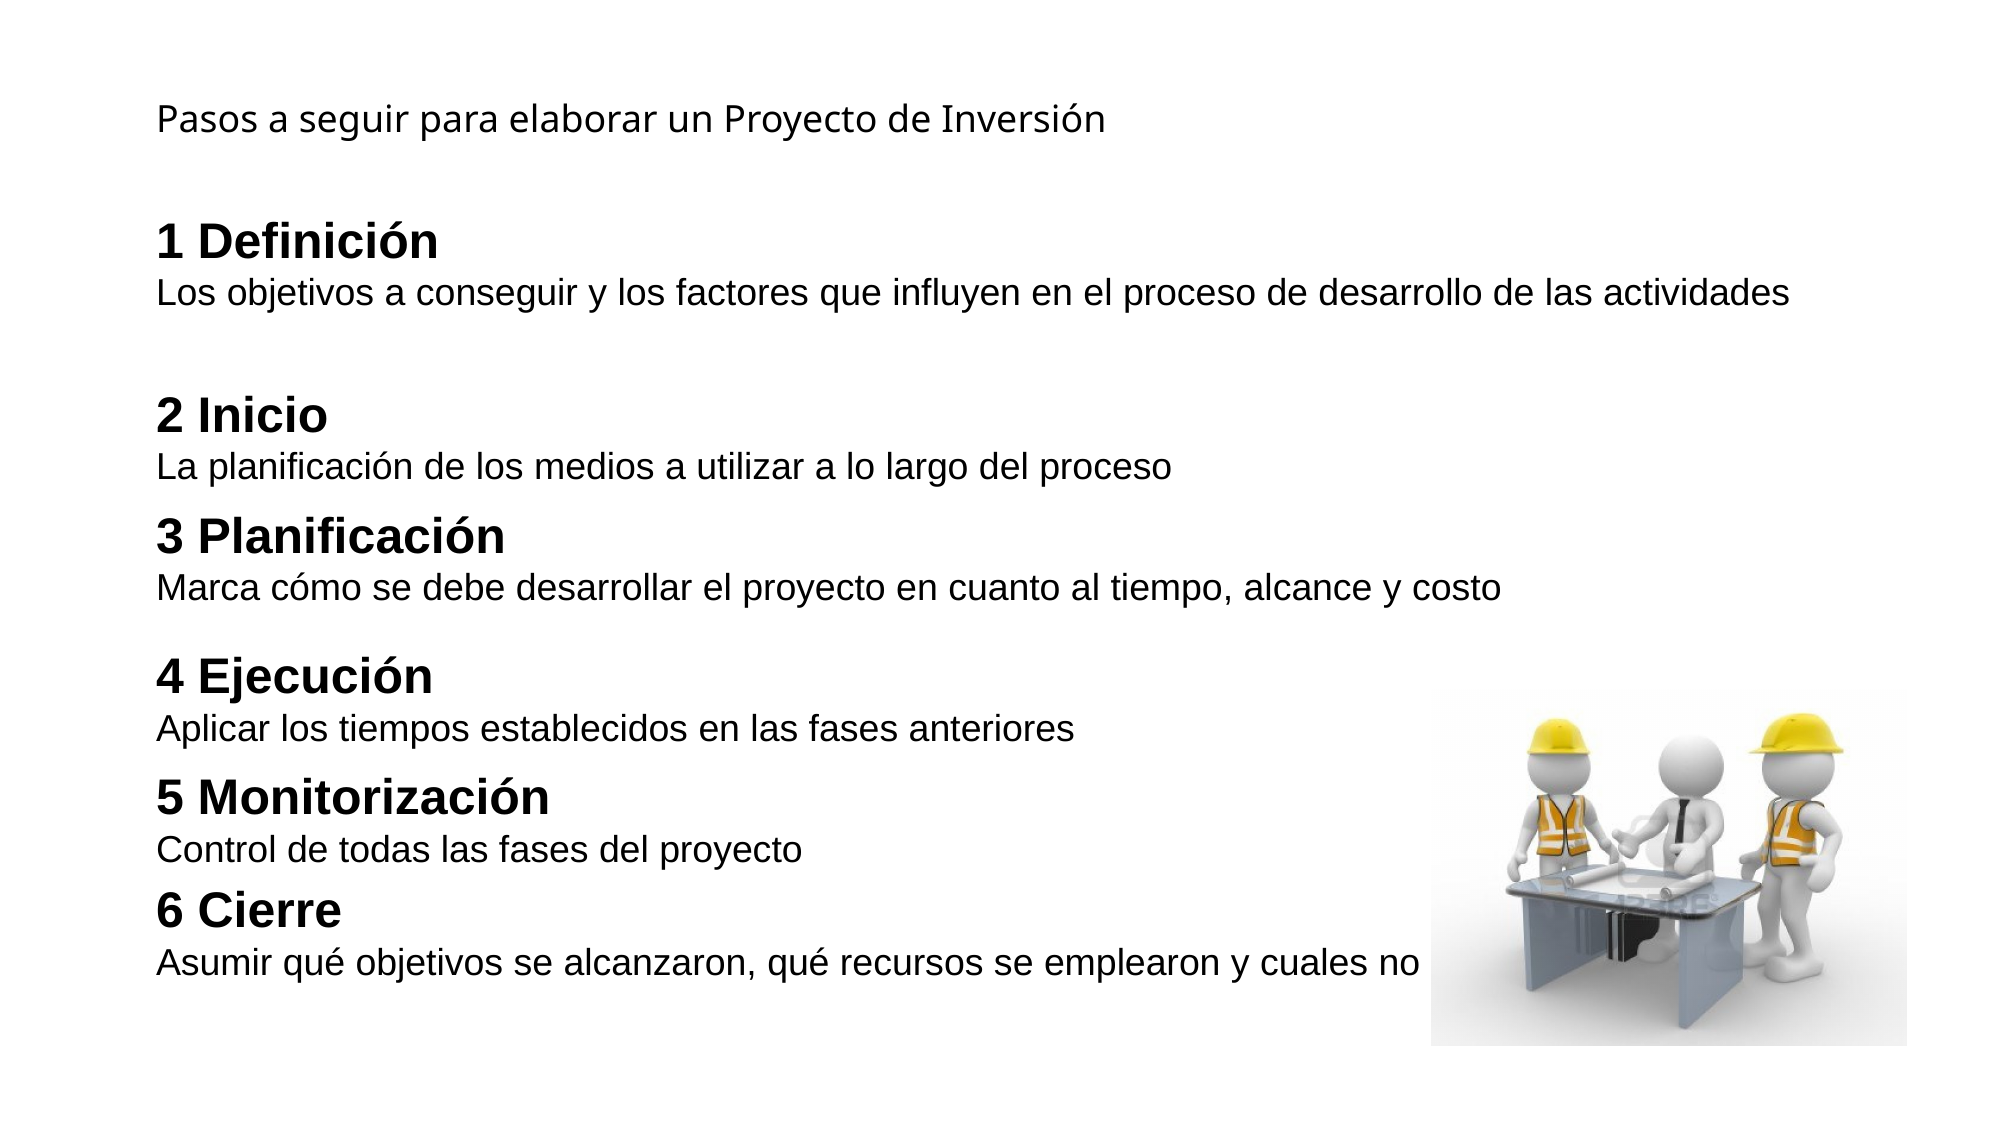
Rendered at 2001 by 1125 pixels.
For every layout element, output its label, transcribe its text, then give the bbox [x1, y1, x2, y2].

text_box Pasos a seguir para elaborar un Proyecto de Inversión [141, 87, 1466, 148]
picture [1431, 689, 1907, 1046]
text_box 5 Monitorización Control de todas las fases del proyecto [141, 757, 1142, 870]
text_box 2 Inicio La planificación de los medios a utilizar a lo largo del proceso [141, 374, 1848, 495]
text_box 6 Cierre Asumir qué objetivos se alcanzaron, qué recursos se emplearon y cuales no [141, 870, 1431, 991]
text_box 3 Planificación Marca cómo se debe desarrollar el proyecto en cuanto al tiempo, alcance y costo [141, 495, 1907, 616]
text_box 4 Ejecución Aplicar los tiempos establecidos en las fases anteriores [141, 636, 1192, 756]
text_box 1 Definición Los objetivos a conseguir y los factores que influyen en el proceso de desarrollo de las actividades [141, 200, 1848, 321]
